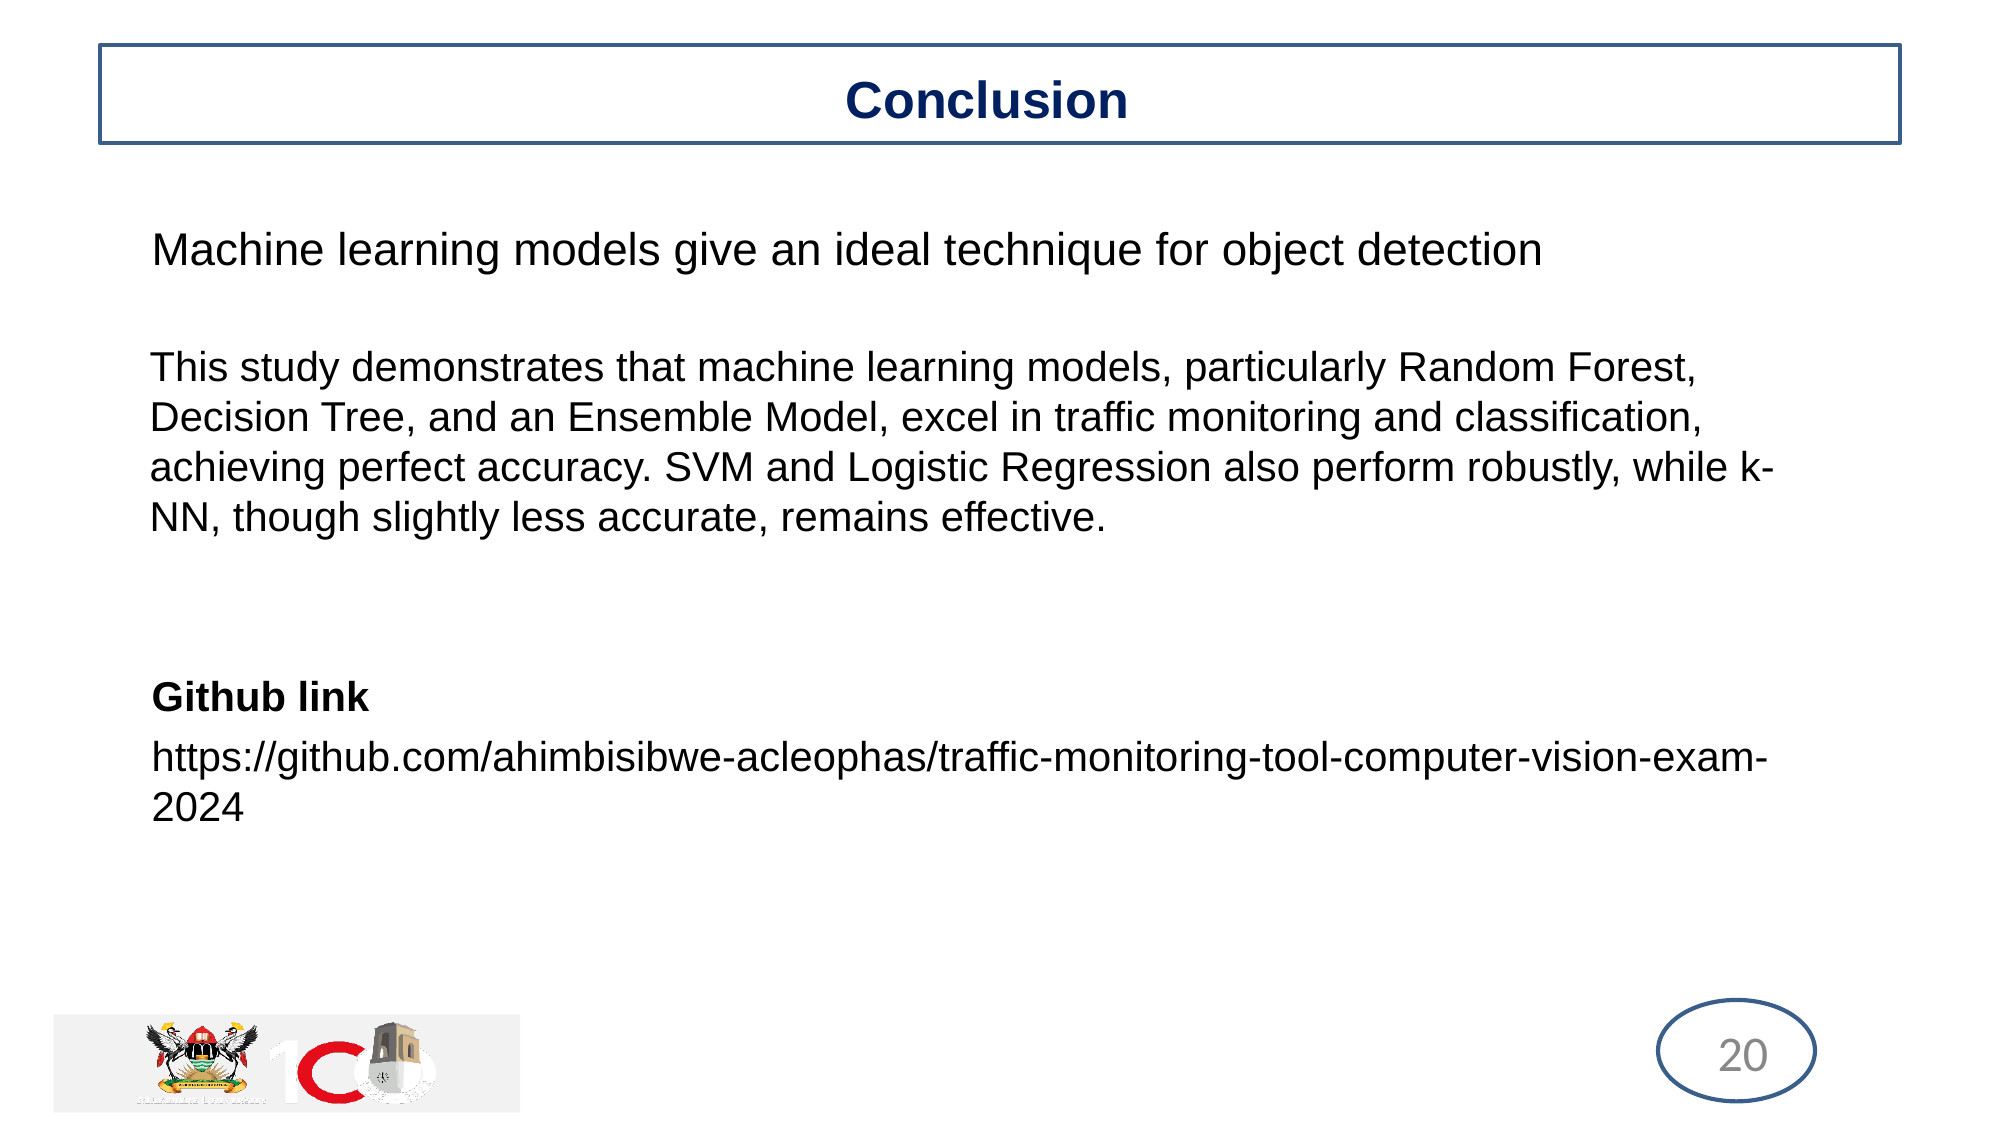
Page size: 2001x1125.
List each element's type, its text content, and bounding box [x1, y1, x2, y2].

list Machine learning models give an ideal technique for object detection This study demonstrates that machine learning models, particularly Random Forest, Decision Tree, and an Ensemble Model, excel in traffic monitoring and classification, achieving perfect accuracy. SVM and Logistic Regression also perform robustly, while k-NN, though slightly less accurate, remains effective. Github link https://github.com/ahimbisibwe-acleophas/traffic-monitoring-tool-computer-vision-exam-2024 [122, 212, 1845, 1002]
title Conclusion [324, 75, 1650, 122]
picture [133, 1017, 450, 1108]
